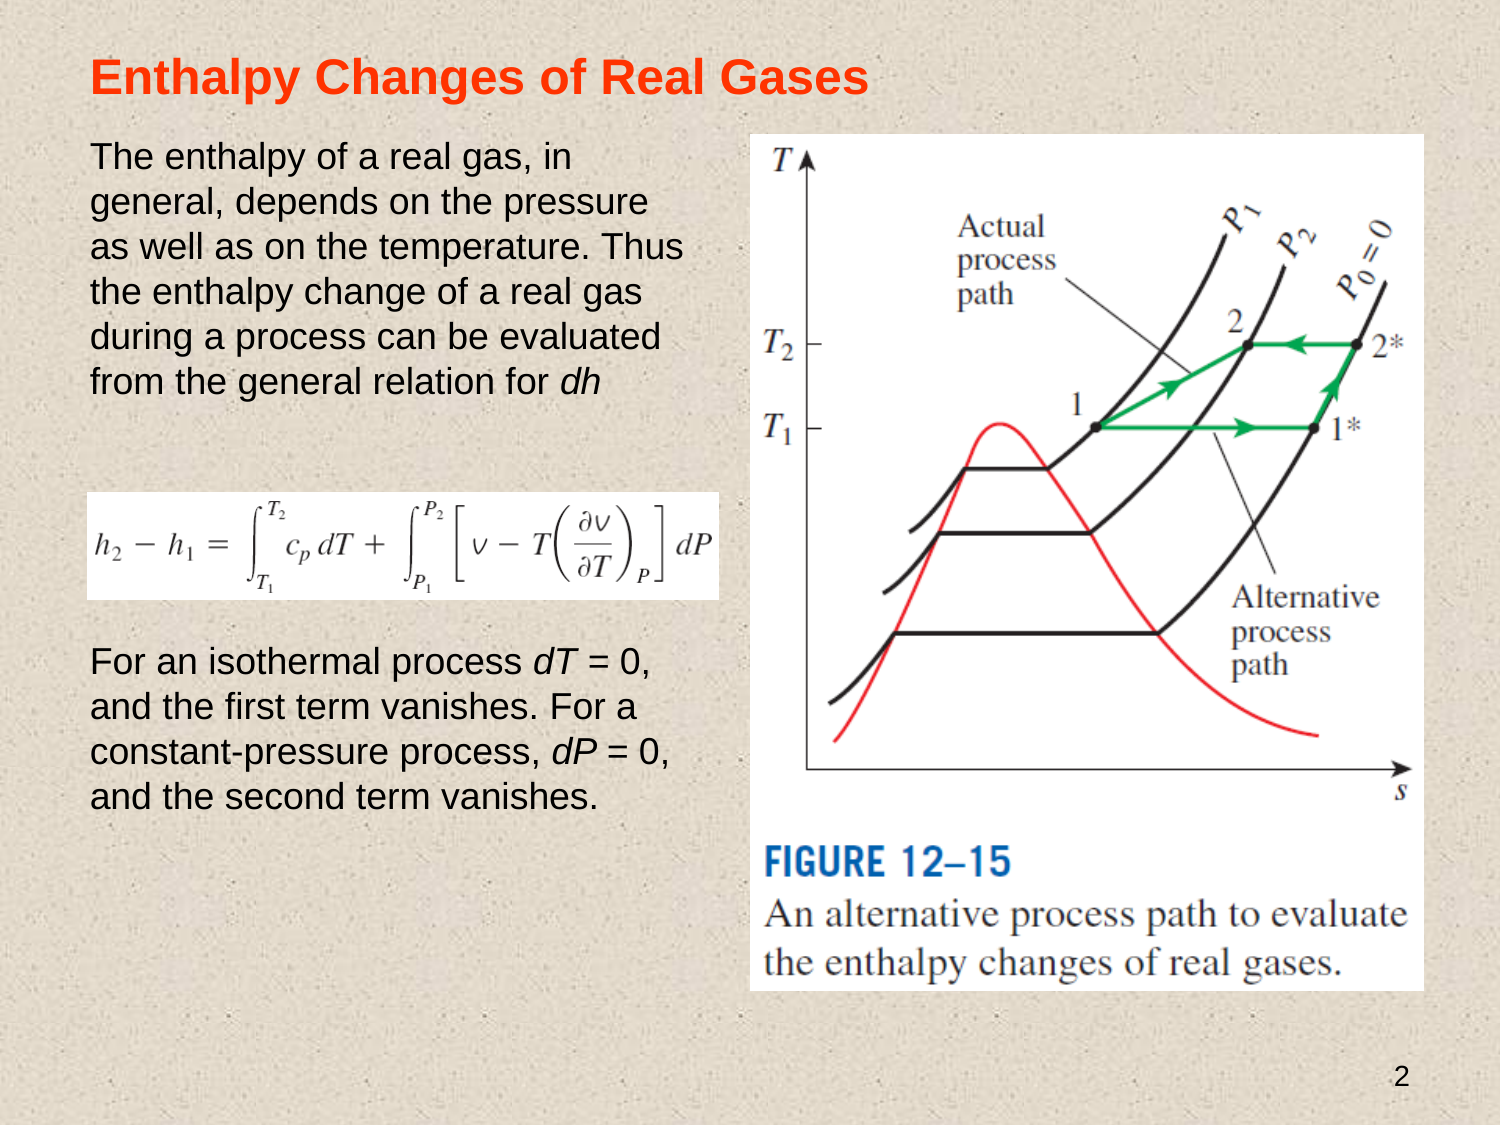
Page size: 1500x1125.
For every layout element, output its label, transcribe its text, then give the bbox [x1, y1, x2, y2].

text_box For an isothermal process dT = 0, and the first term vanishes. For a constant-pressure process, dP = 0, and the second term vanishes. [75, 629, 700, 825]
slide_number 2 [1074, 1049, 1426, 1103]
picture [0, 0, 1500, 1125]
text_box Enthalpy Changes of Real Gases [75, 37, 886, 113]
text_box The enthalpy of a real gas, in general, depends on the pressure as well as on the temperature. Thus the enthalpy change of a real gas during a process can be evaluated from the general relation for dh [75, 124, 700, 410]
